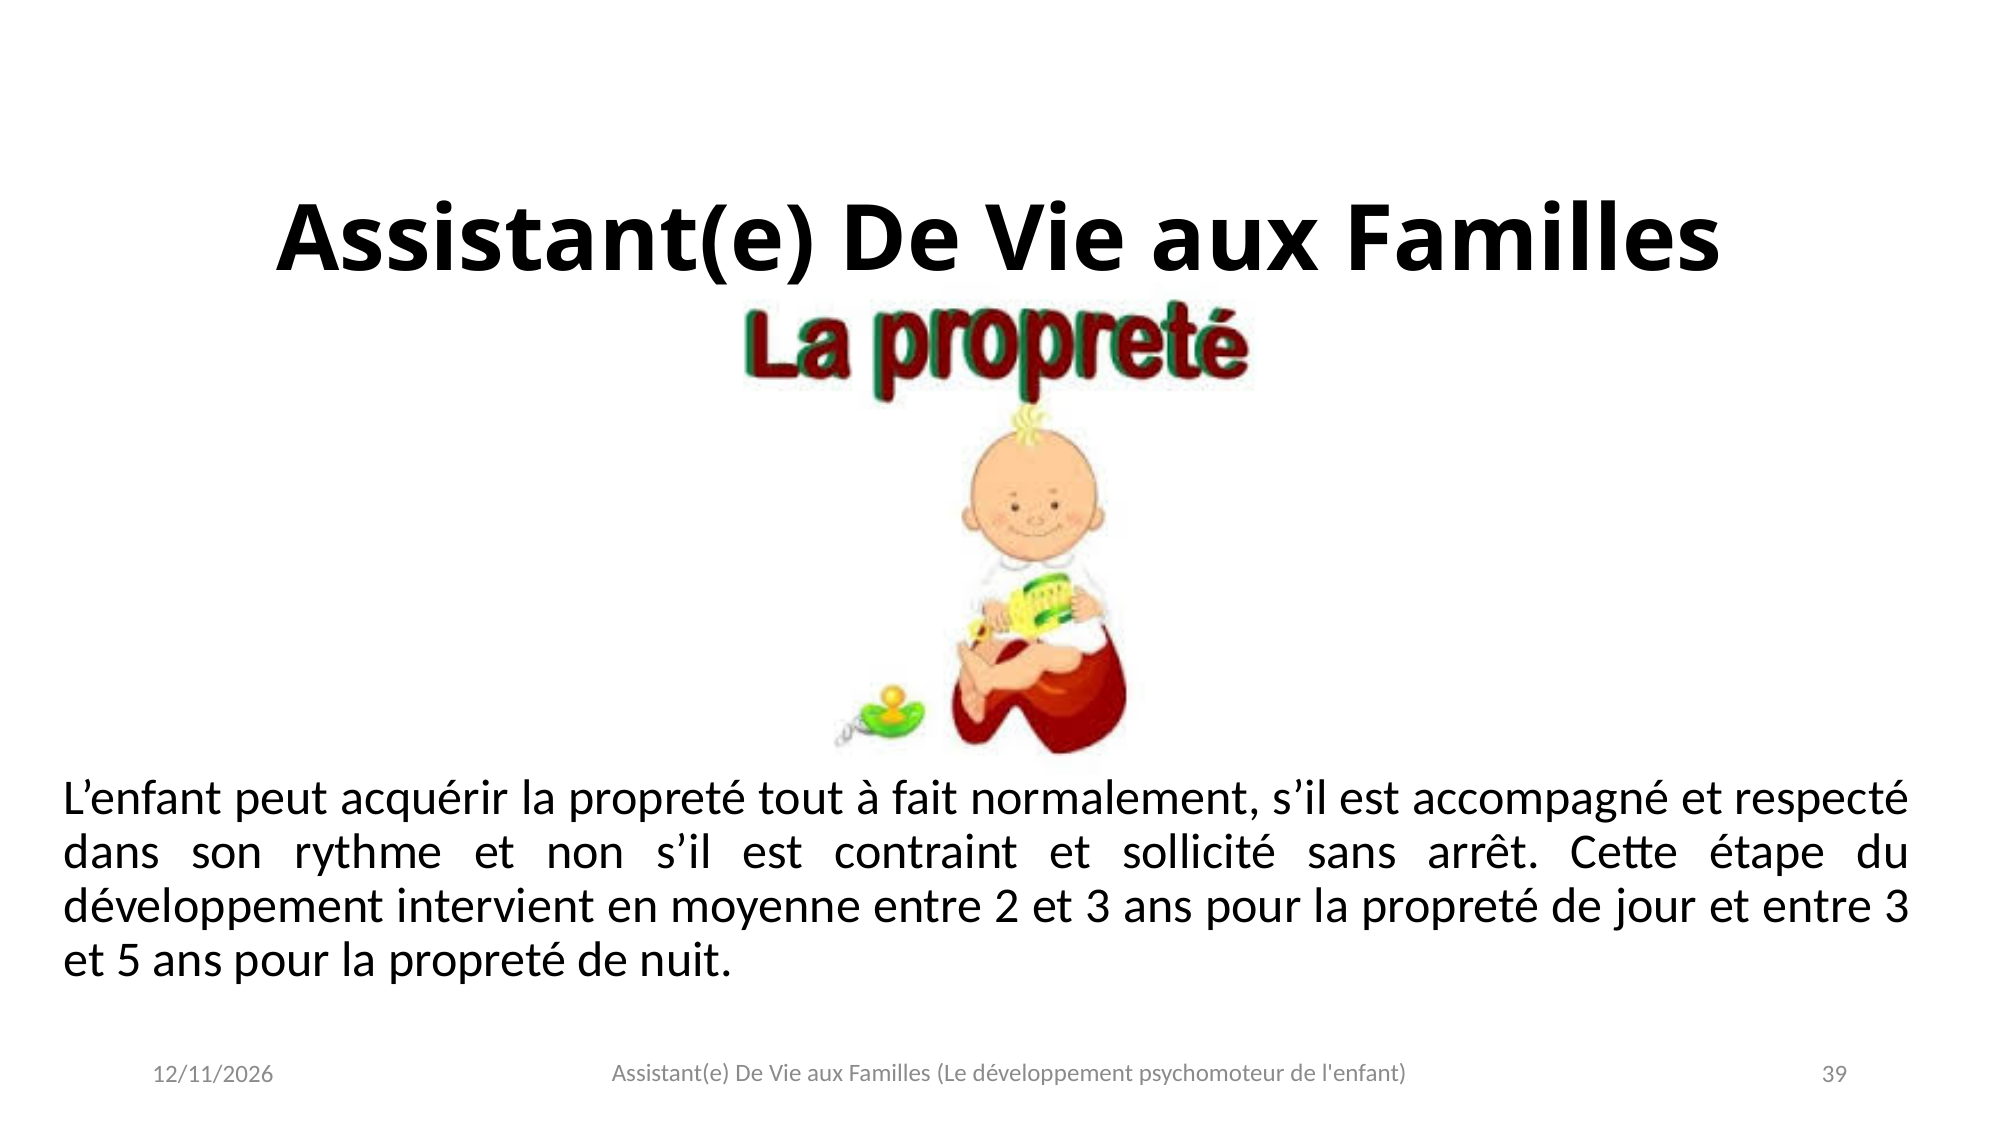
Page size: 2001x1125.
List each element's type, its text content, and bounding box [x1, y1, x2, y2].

subtitle L’enfant peut acquérir la propreté tout à fait normalement, s’il est accompagné et respecté dans son rythme et non s’il est contraint et sollicité sans arrêt. Cette étape du développement intervient en moyenne entre 2 et 3 ans pour la propreté de jour et entre 3 et 5 ans pour la propreté de nuit. [48, 763, 1926, 1011]
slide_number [137, 1042, 588, 1103]
slide_number 39 [1412, 1042, 1863, 1103]
picture [743, 282, 1257, 795]
text_box Assistant(e) De Vie aux Familles [249, 184, 1750, 369]
footer Assistant(e) De Vie aux Familles (Le développement psychomoteur de l'enfant) [589, 1041, 1431, 1102]
